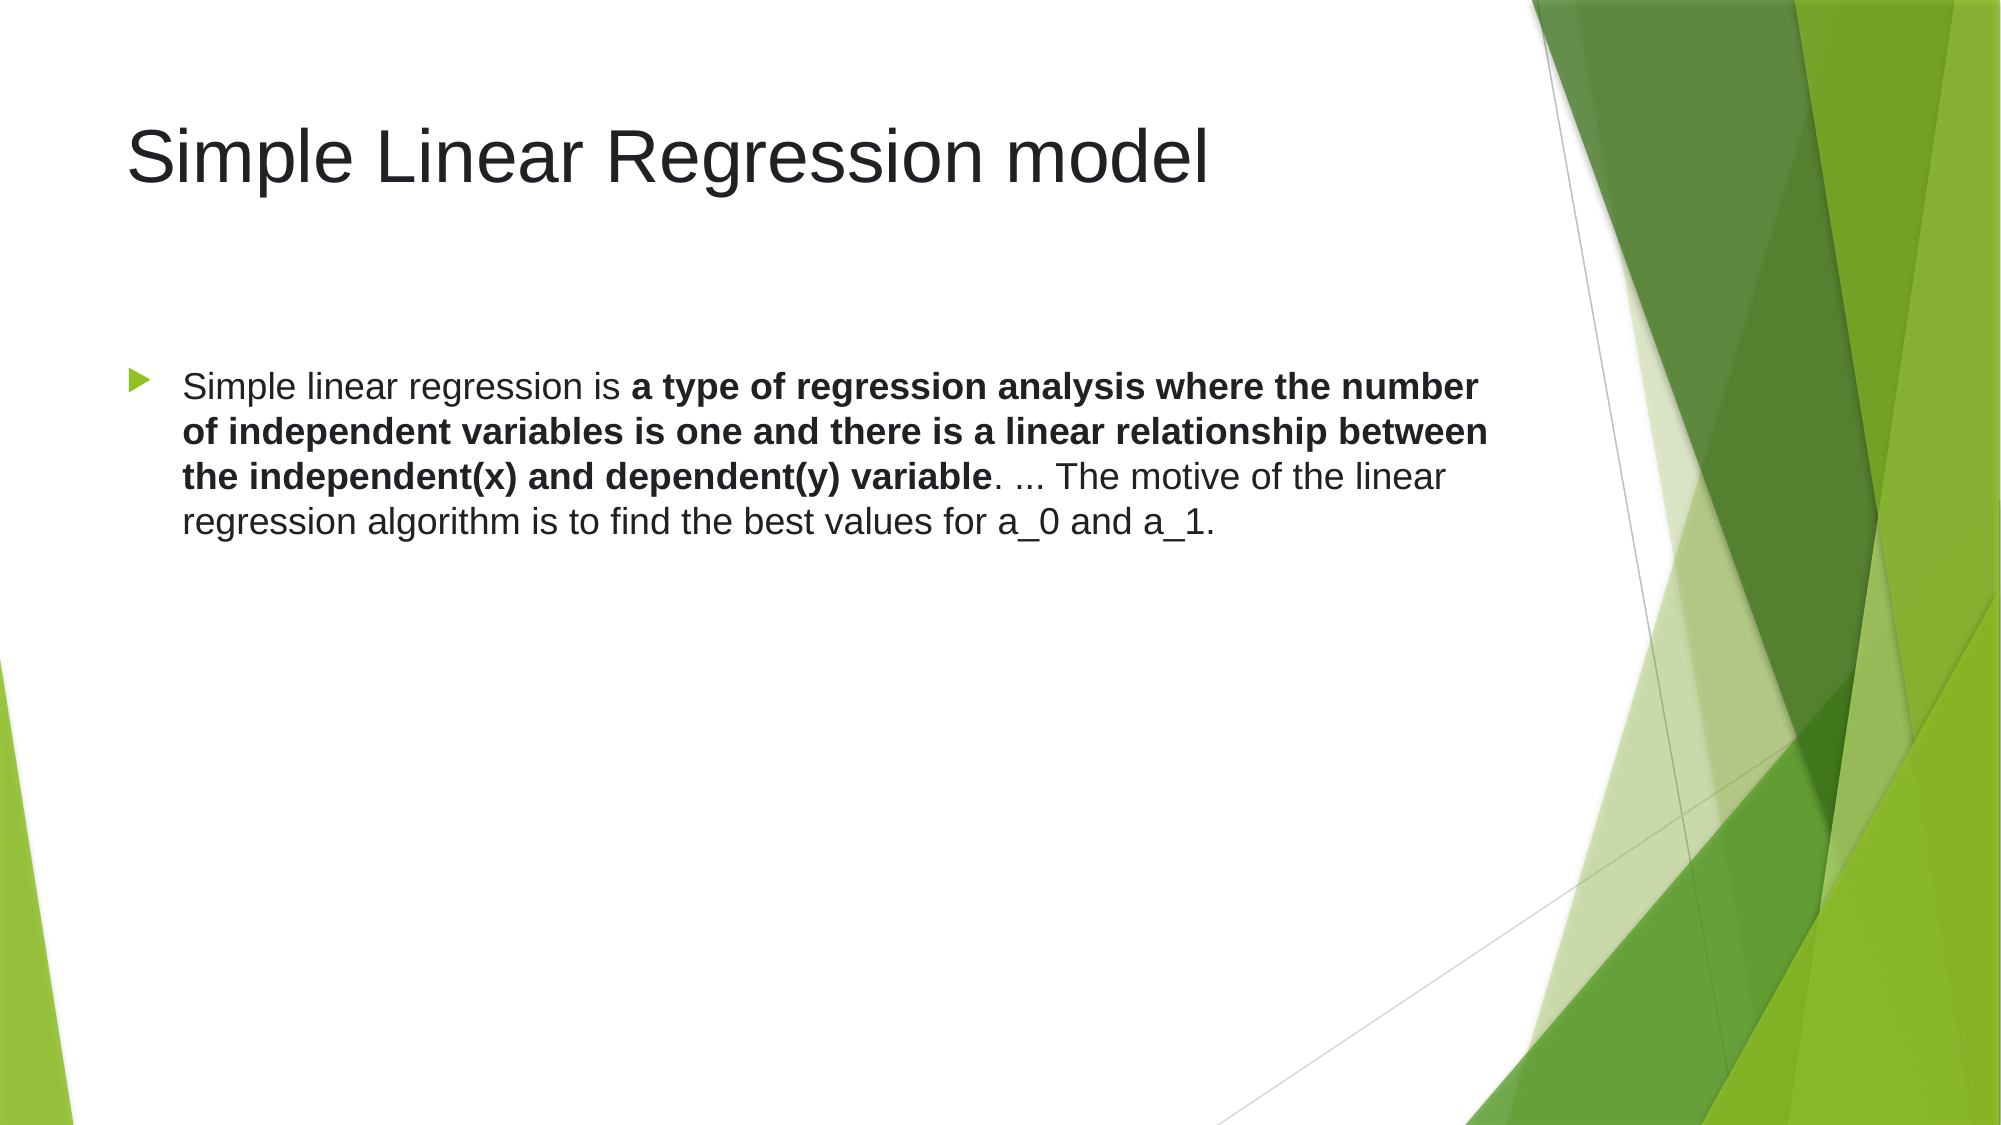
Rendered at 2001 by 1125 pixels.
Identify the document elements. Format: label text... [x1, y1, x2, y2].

list Simple linear regression is a type of regression analysis where the number of independent variables is one and there is a linear relationship between the independent(x) and dependent(y) variable. ... The motive of the linear regression algorithm is to find the best values for a_0 and a_1. [111, 354, 1522, 992]
title Simple Linear Regression model [111, 99, 1522, 317]
